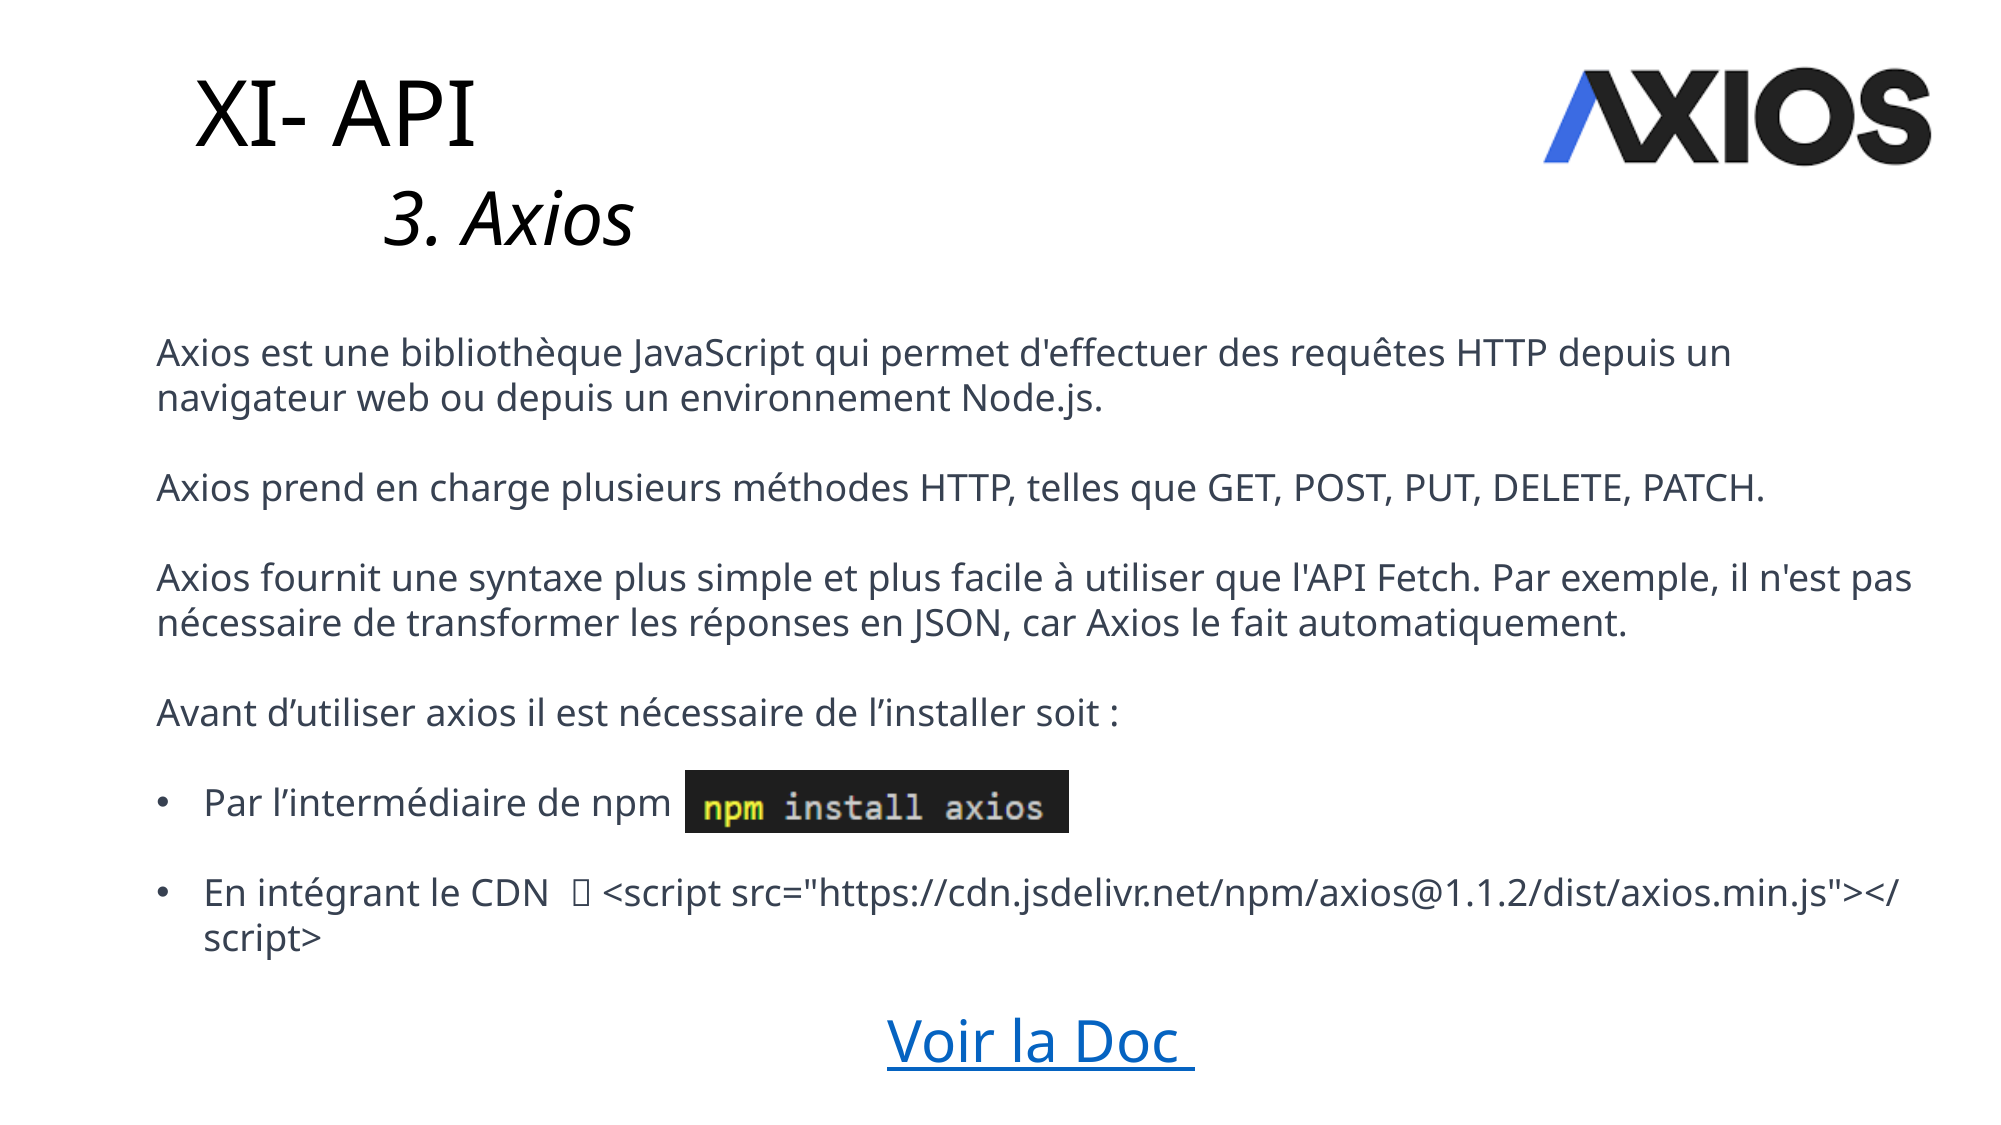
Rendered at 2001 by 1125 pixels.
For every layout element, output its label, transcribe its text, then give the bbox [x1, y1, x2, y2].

text_box Axios est une bibliothèque JavaScript qui permet d'effectuer des requêtes HTTP depuis un navigateur web ou depuis un environnement Node.js. Axios prend en charge plusieurs méthodes HTTP, telles que GET, POST, PUT, DELETE, PATCH. Axios fournit une syntaxe plus simple et plus facile à utiliser que l'API Fetch. Par exemple, il n'est pas nécessaire de transformer les réponses en JSON, car Axios le fait automatiquement. Avant d’utiliser axios il est nécessaire de l’installer soit : Par l’intermédiaire de npm  En intégrant le CDN  <script src="https://cdn.jsdelivr.net/npm/axios@1.1.2/dist/axios.min.js"></script> Voir la Doc [141, 321, 1941, 1125]
title XI- API 3. Axios [180, 47, 2000, 285]
picture [1474, 0, 2000, 235]
picture [685, 770, 1069, 833]
